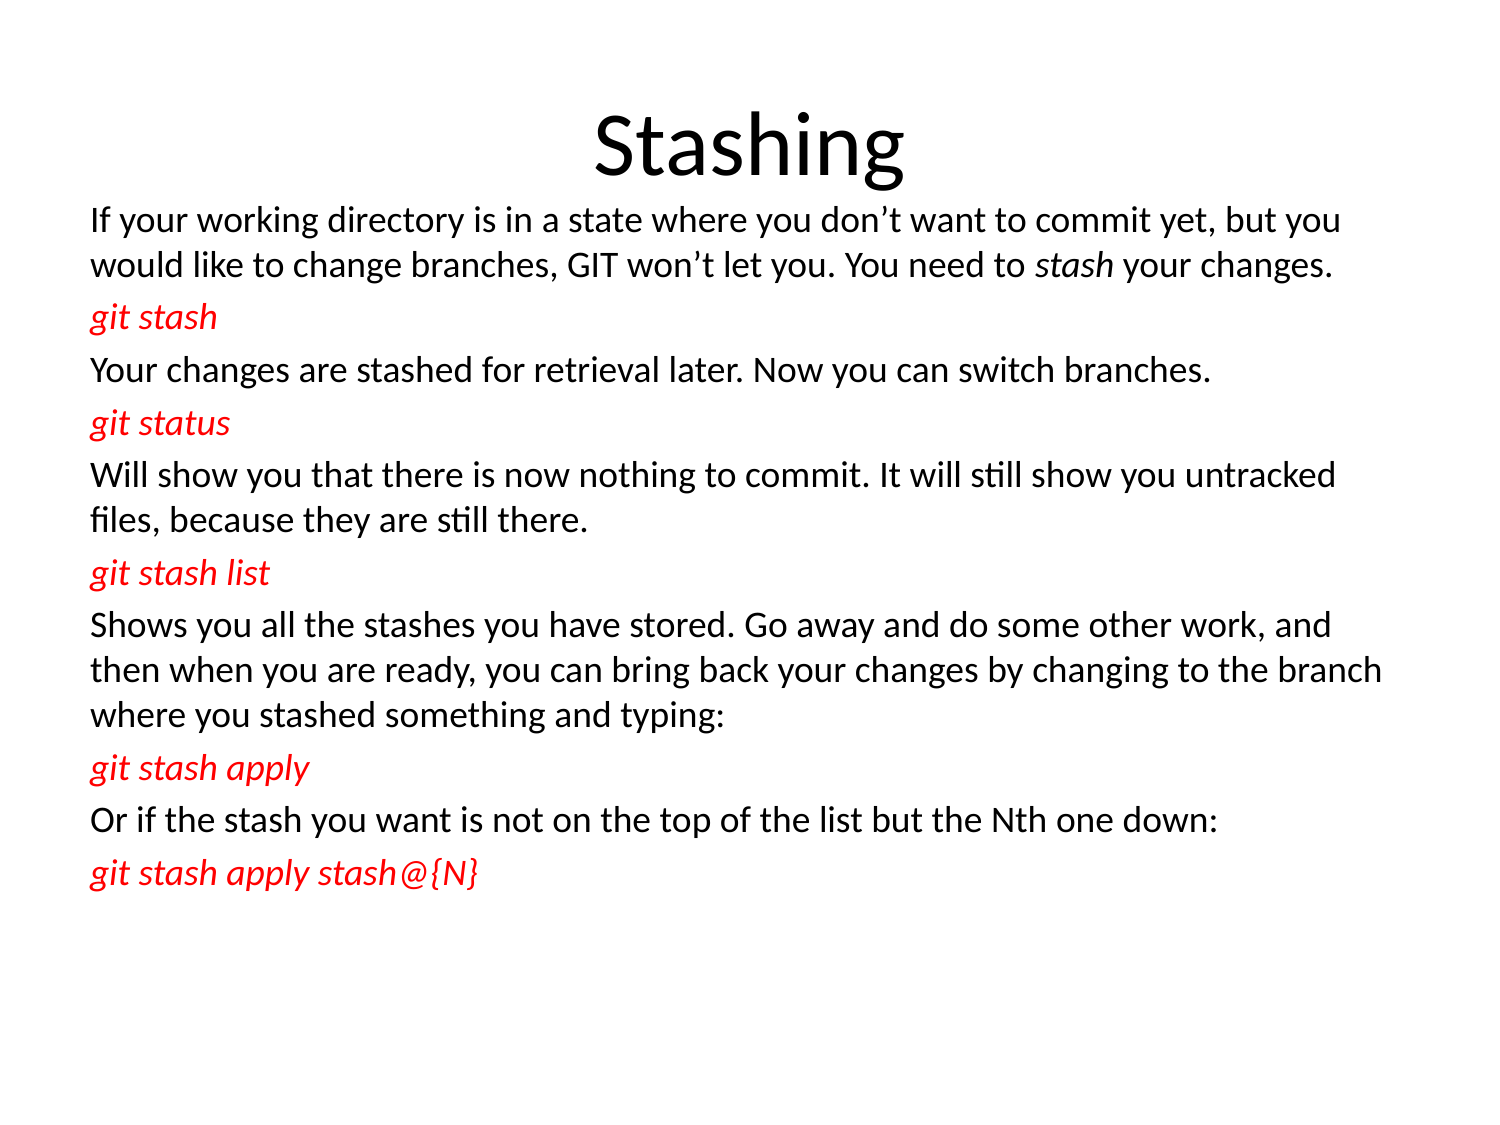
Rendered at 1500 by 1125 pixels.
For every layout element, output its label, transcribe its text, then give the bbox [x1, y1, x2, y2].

list If your working directory is in a state where you don’t want to commit yet, but you would like to change branches, GIT won’t let you. You need to stash your changes. git stash Your changes are stashed for retrieval later. Now you can switch branches. git status Will show you that there is now nothing to commit. It will still show you untracked files, because they are still there. git stash list Shows you all the stashes you have stored. Go away and do some other work, and then when you are ready, you can bring back your changes by changing to the branch where you stashed something and typing: git stash apply Or if the stash you want is not on the top of the list but the Nth one down: git stash apply stash@{N} [75, 187, 1425, 1005]
title Stashing [75, 45, 1425, 187]
